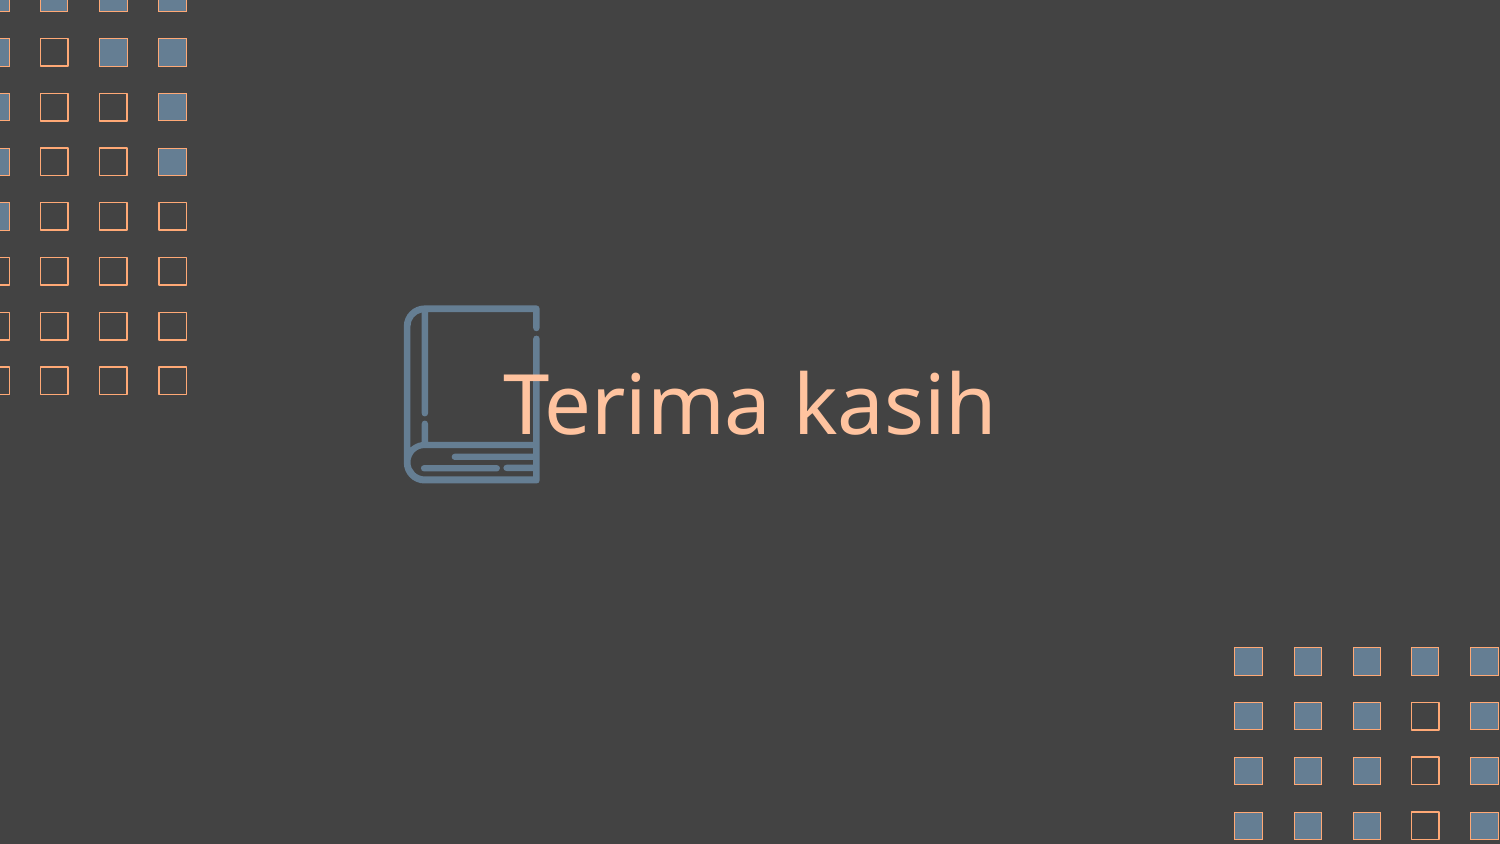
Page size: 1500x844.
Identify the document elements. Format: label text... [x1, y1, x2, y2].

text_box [403, 305, 540, 484]
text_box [1234, 647, 1500, 844]
title Terima kasih [544, 331, 1050, 452]
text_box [0, 0, 187, 395]
